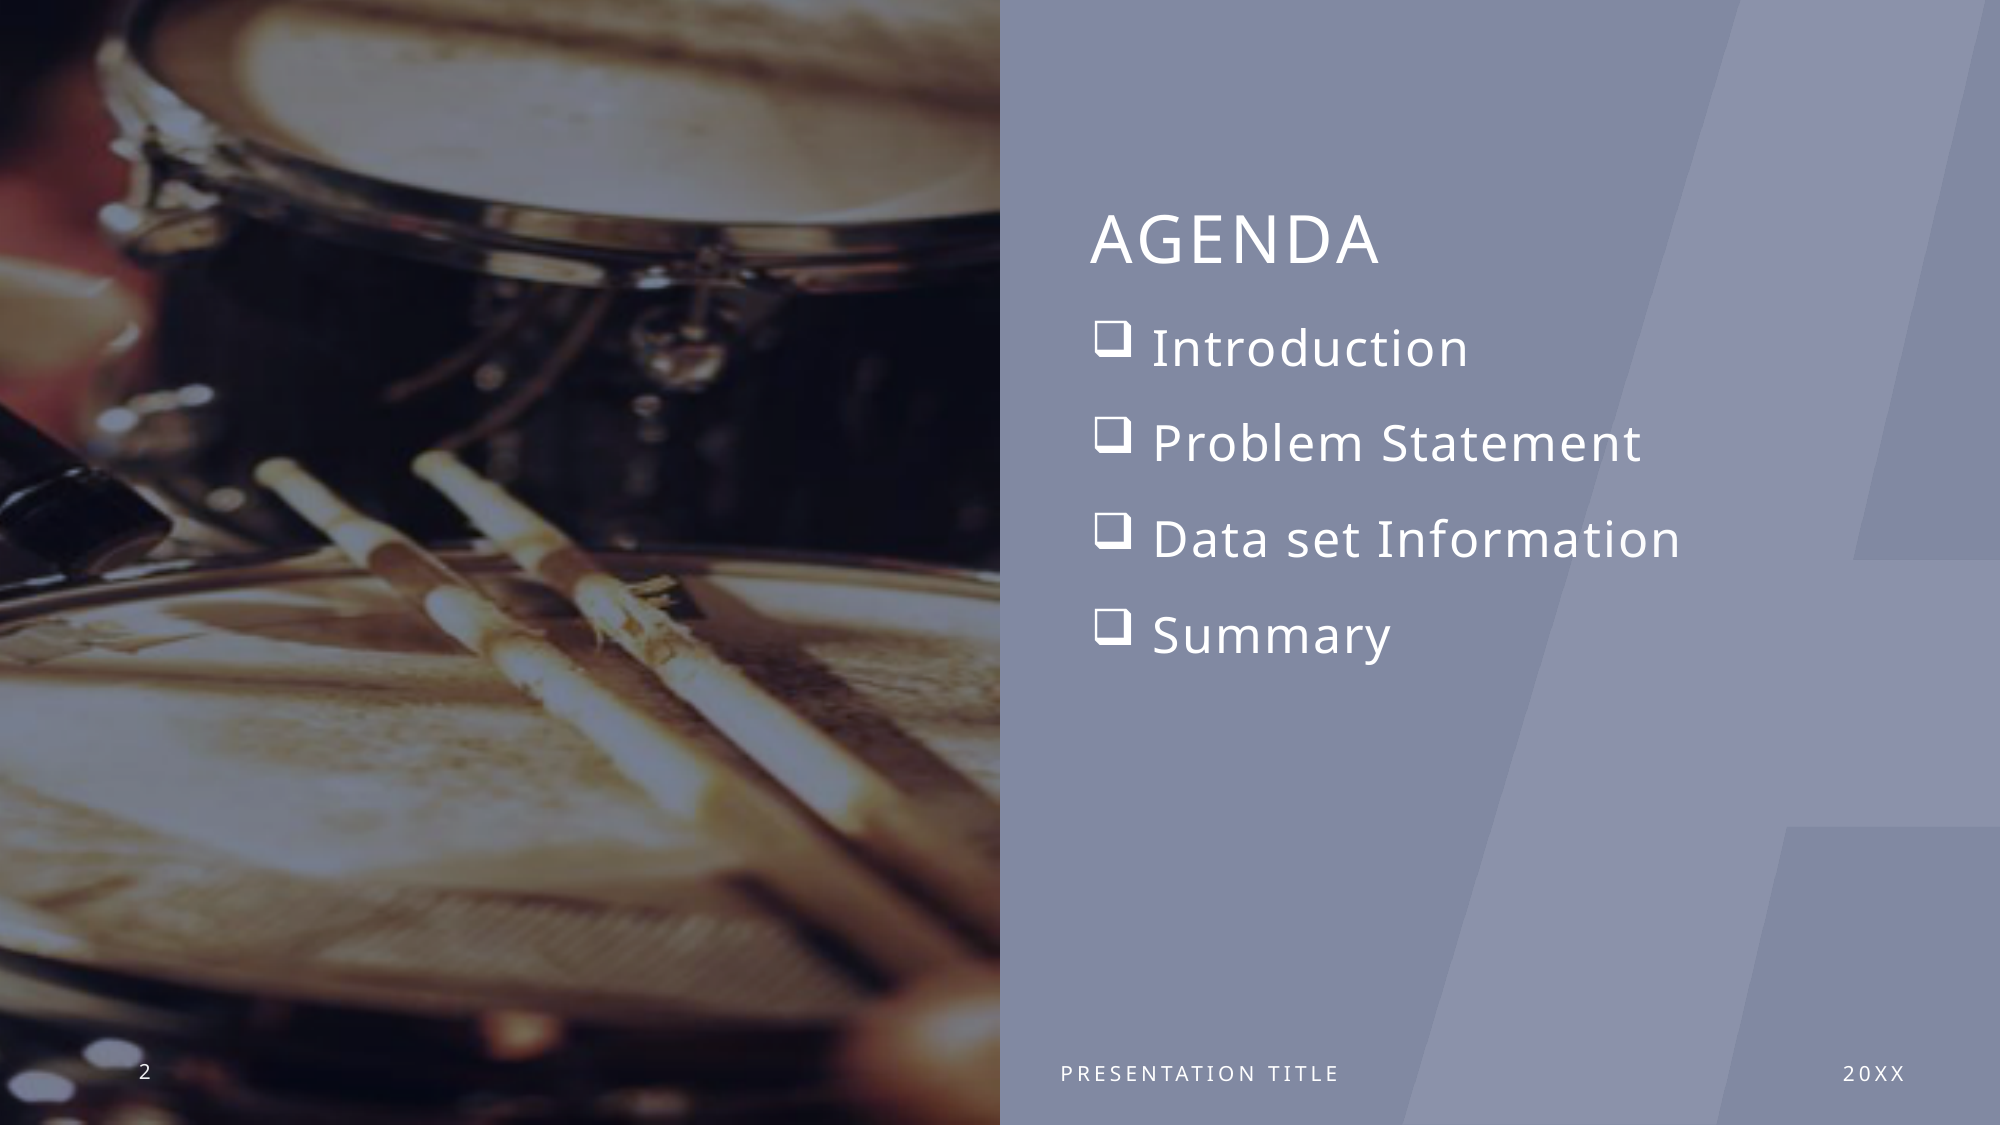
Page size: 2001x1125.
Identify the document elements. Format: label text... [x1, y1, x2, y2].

list Introduction ​ Problem Statement​ Data set Information Summary​ [1076, 293, 1402, 881]
title agenda [1076, 198, 1402, 280]
picture [1402, 0, 2000, 1125]
footer Presentation Title [1045, 1042, 1402, 1103]
picture [0, 0, 1000, 1125]
